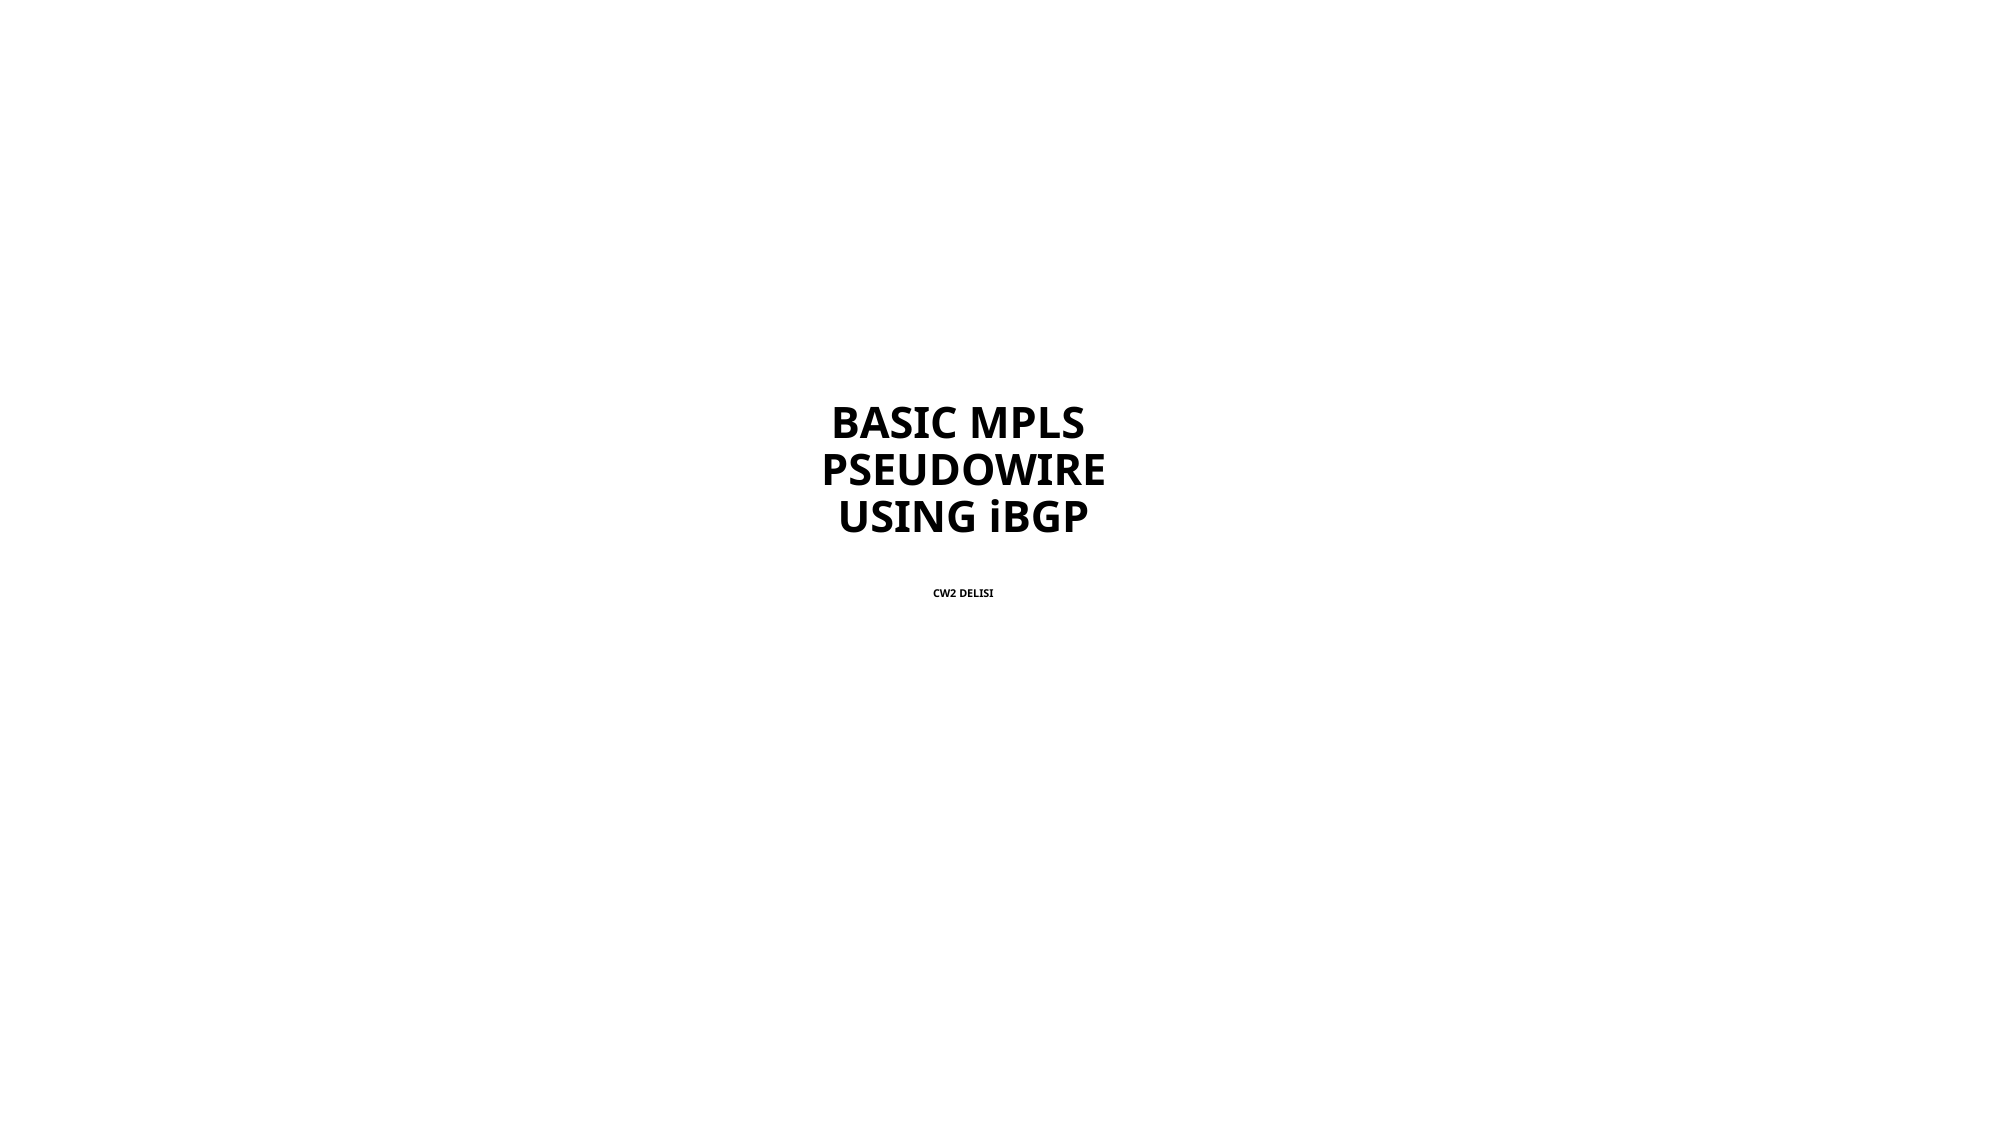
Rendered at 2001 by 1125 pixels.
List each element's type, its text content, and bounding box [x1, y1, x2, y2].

title BASIC MPLS PSEUDOWIRE USING iBGP CW2 DELISI [101, 391, 1827, 610]
